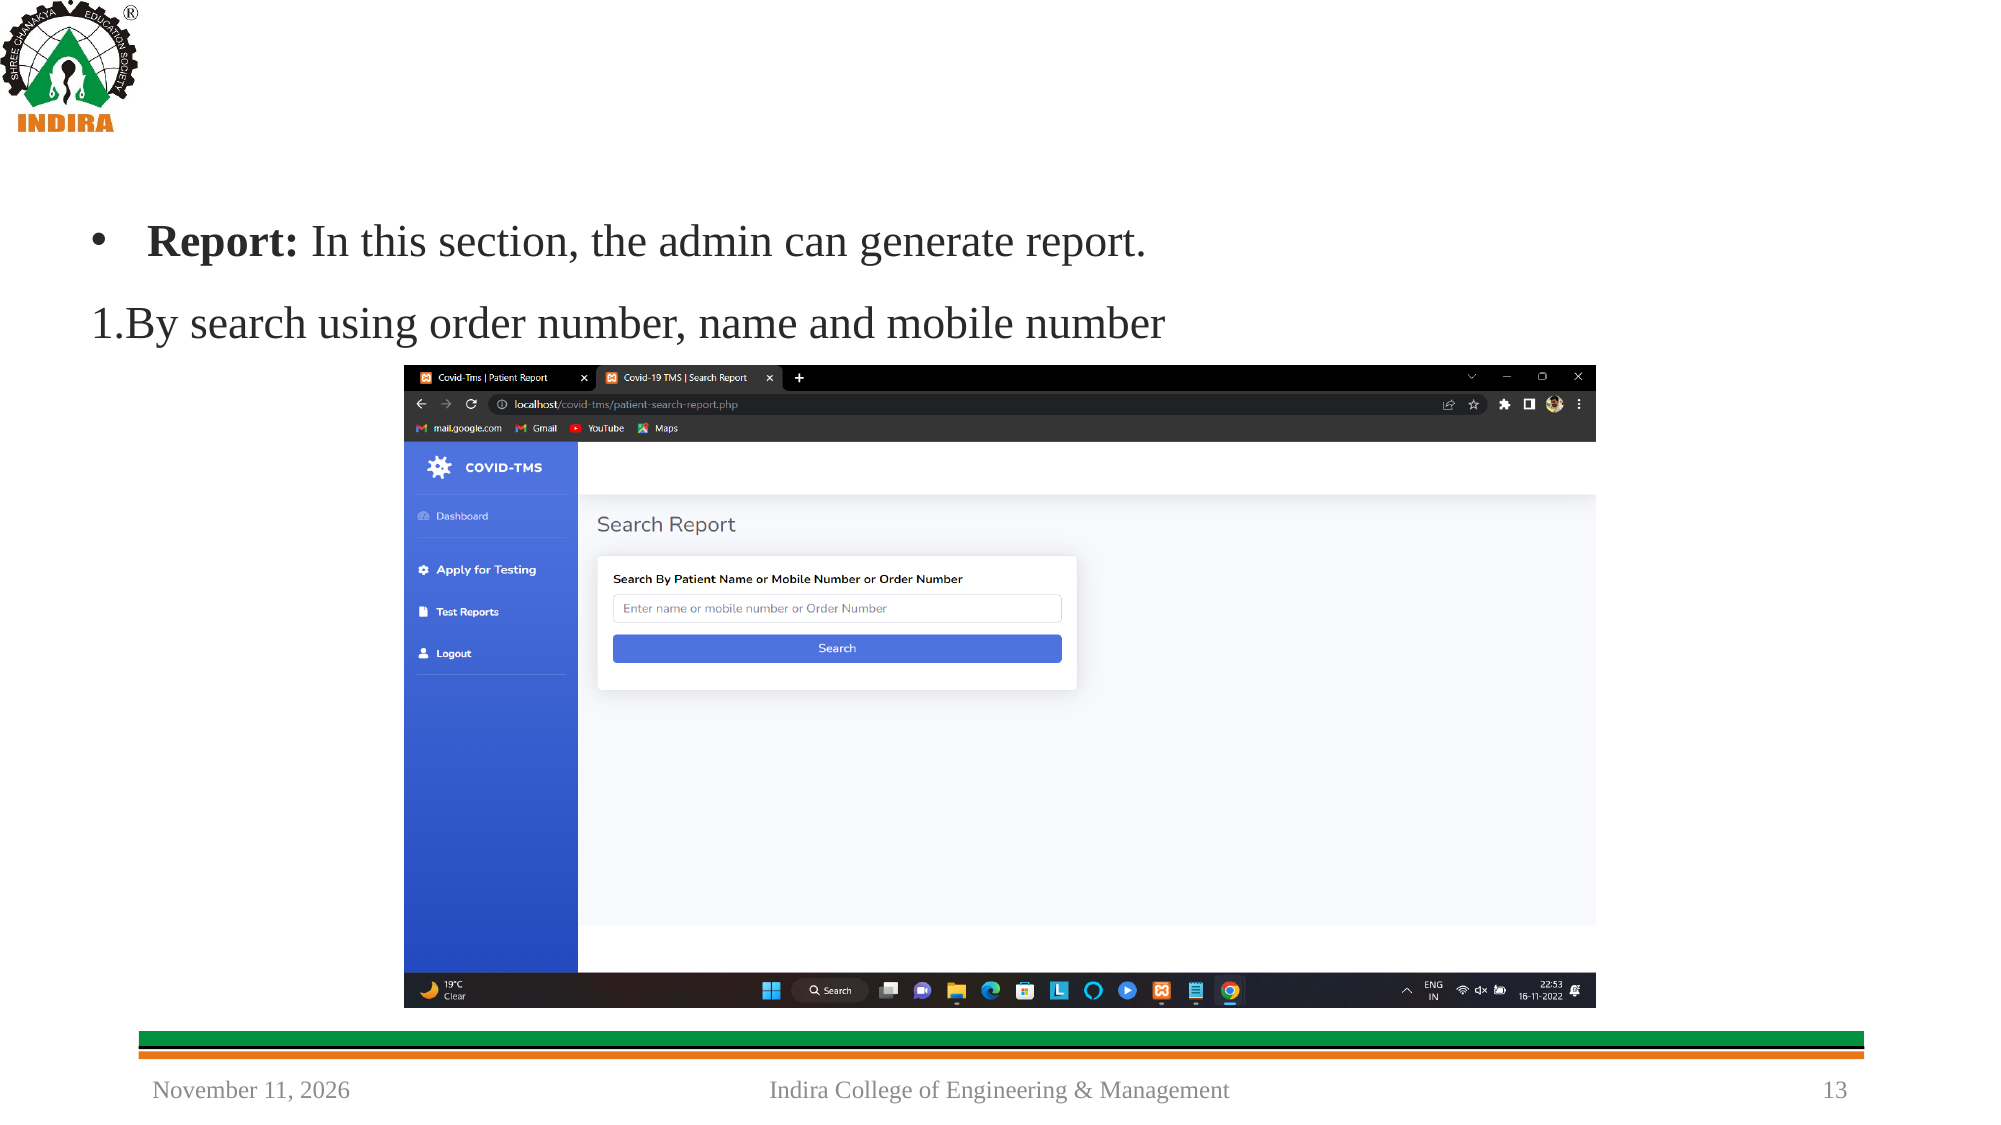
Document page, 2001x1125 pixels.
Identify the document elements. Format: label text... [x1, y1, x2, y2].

footer Indira College of Engineering & Management [662, 1058, 1338, 1119]
picture [404, 365, 1596, 1008]
picture [0, 0, 139, 132]
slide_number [137, 1058, 588, 1119]
slide_number 13 [1412, 1058, 1863, 1119]
text_box Report: In this section, the admin can generate report. By search using order number, name and mobile number [76, 175, 1918, 431]
